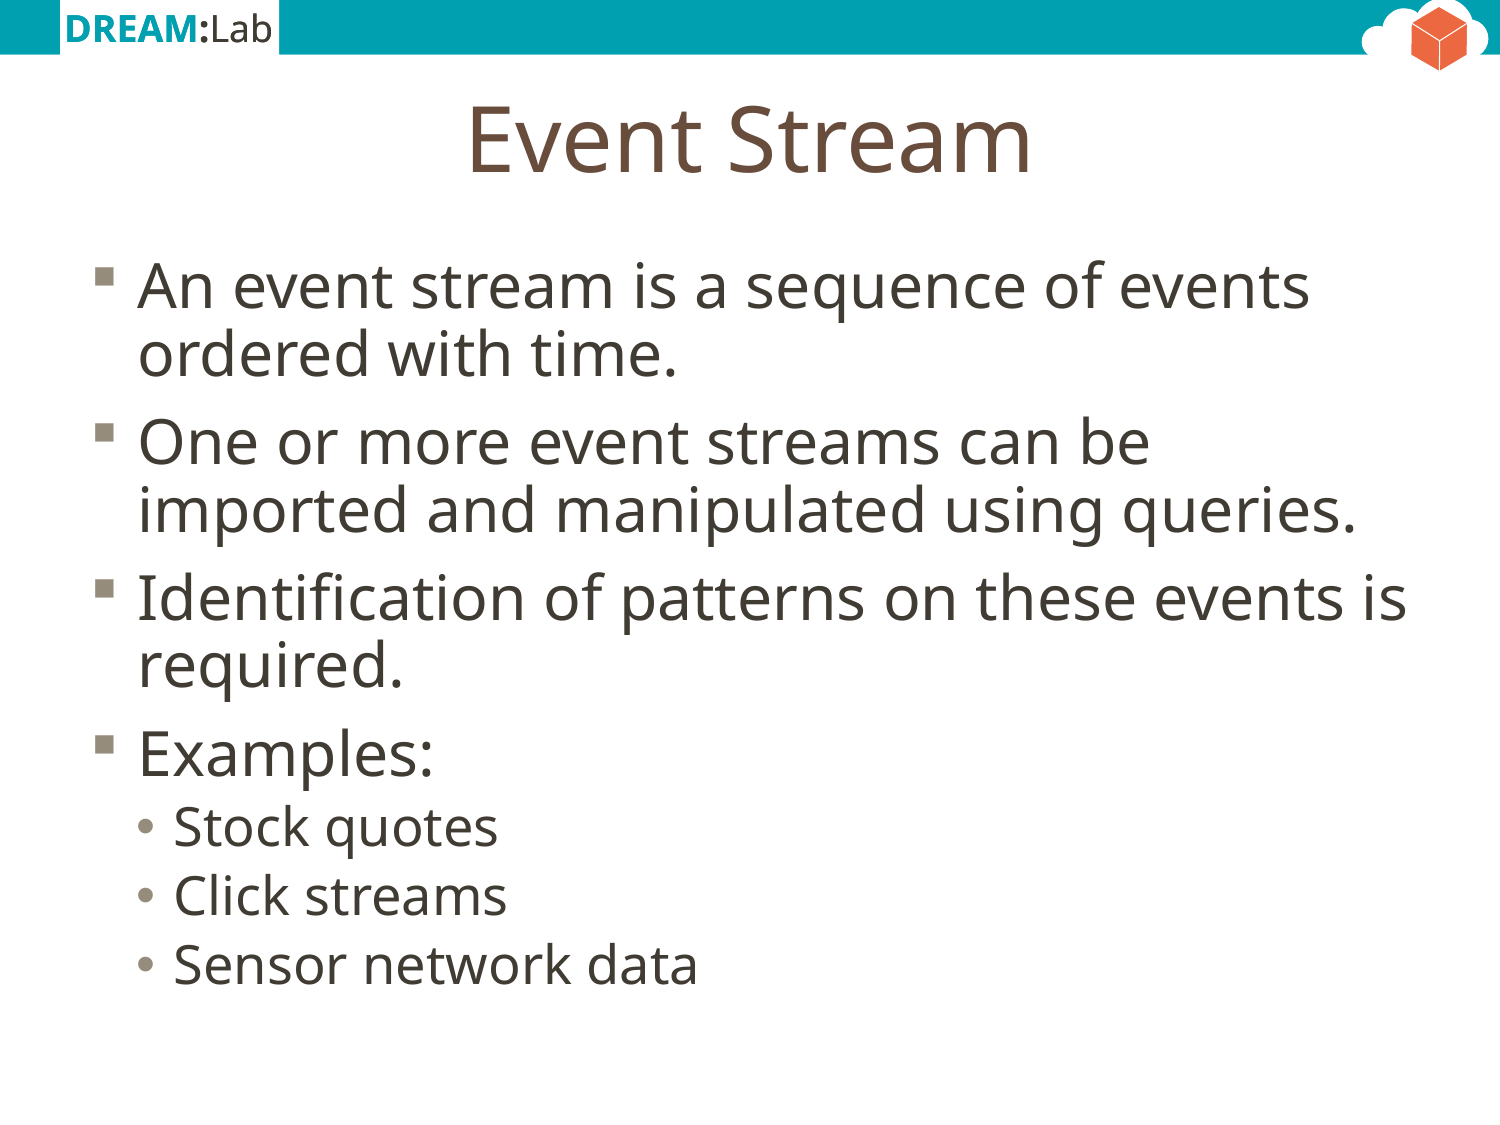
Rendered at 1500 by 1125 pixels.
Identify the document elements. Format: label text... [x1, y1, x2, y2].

list An event stream is a sequence of events ordered with time. One or more event streams can be imported and manipulated using queries. Identification of patterns on these events is required. Examples: Stock quotes Click streams Sensor network data [75, 247, 1425, 1028]
title Event Stream [75, 52, 1425, 233]
